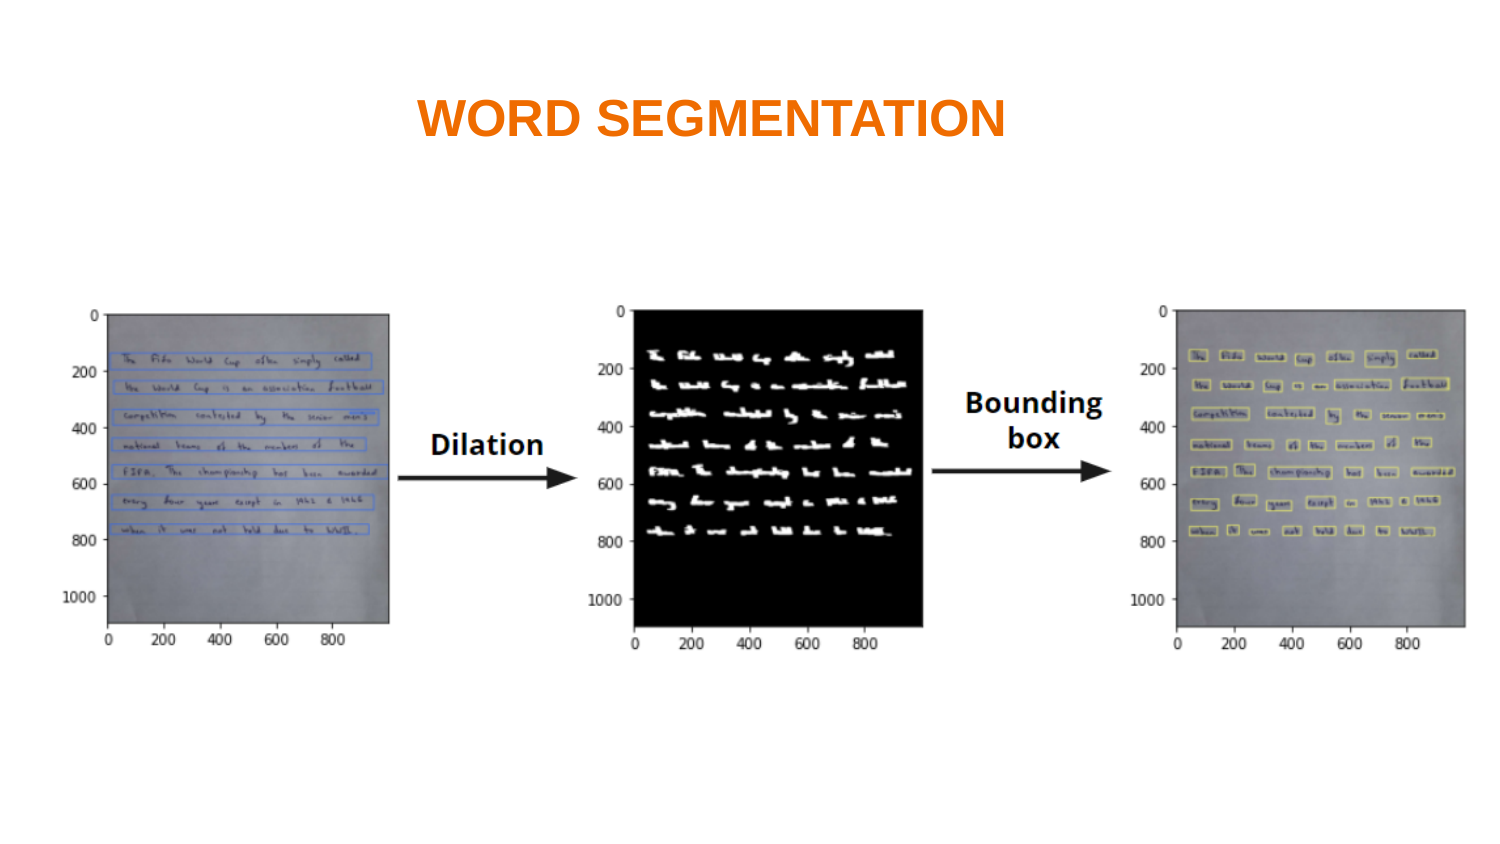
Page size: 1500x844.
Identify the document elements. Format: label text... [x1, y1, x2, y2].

text_box WORD SEGMENTATION [0, 68, 1463, 162]
picture [35, 257, 1487, 707]
